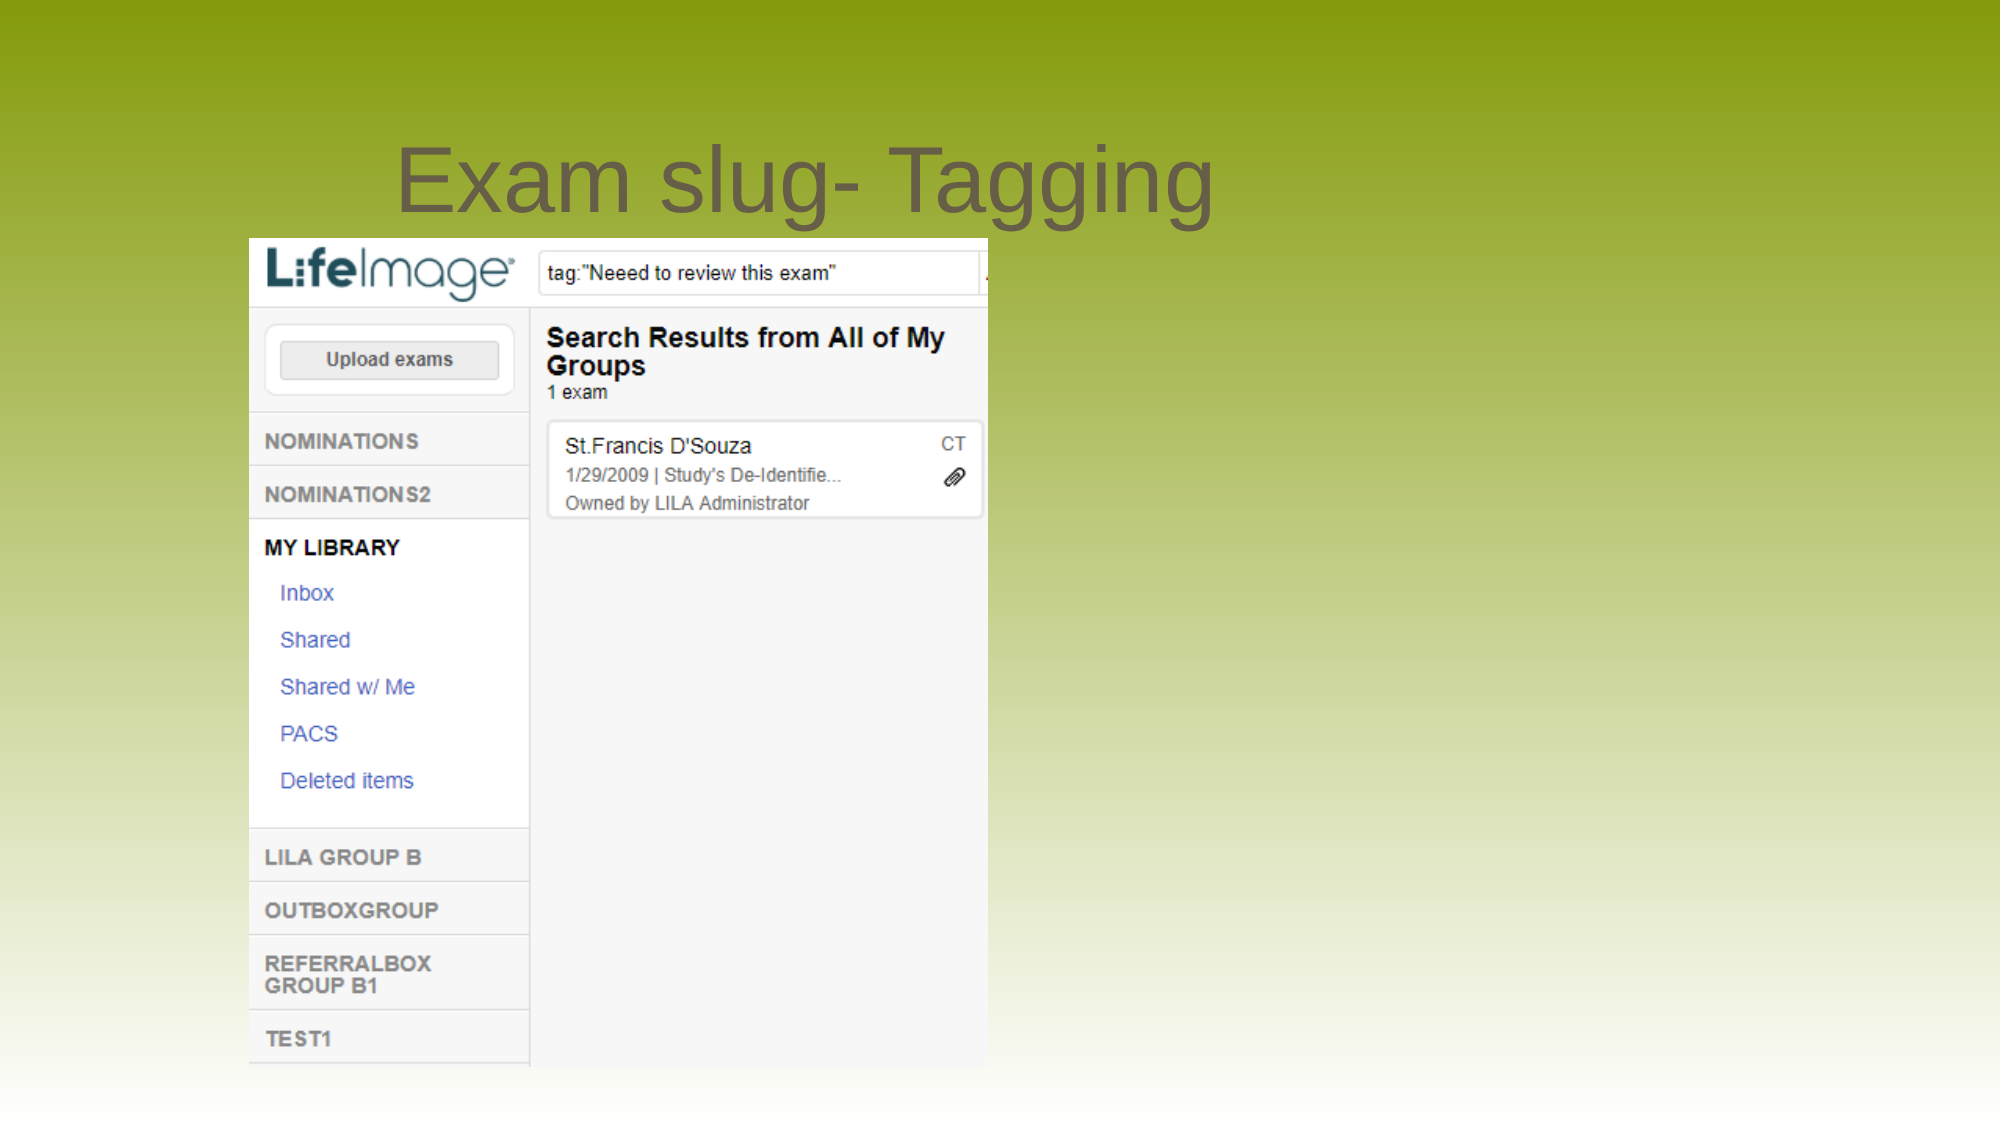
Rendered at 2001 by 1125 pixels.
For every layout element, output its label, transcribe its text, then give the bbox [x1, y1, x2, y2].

picture [249, 238, 988, 1067]
title Exam slug- Tagging [68, 0, 1569, 239]
